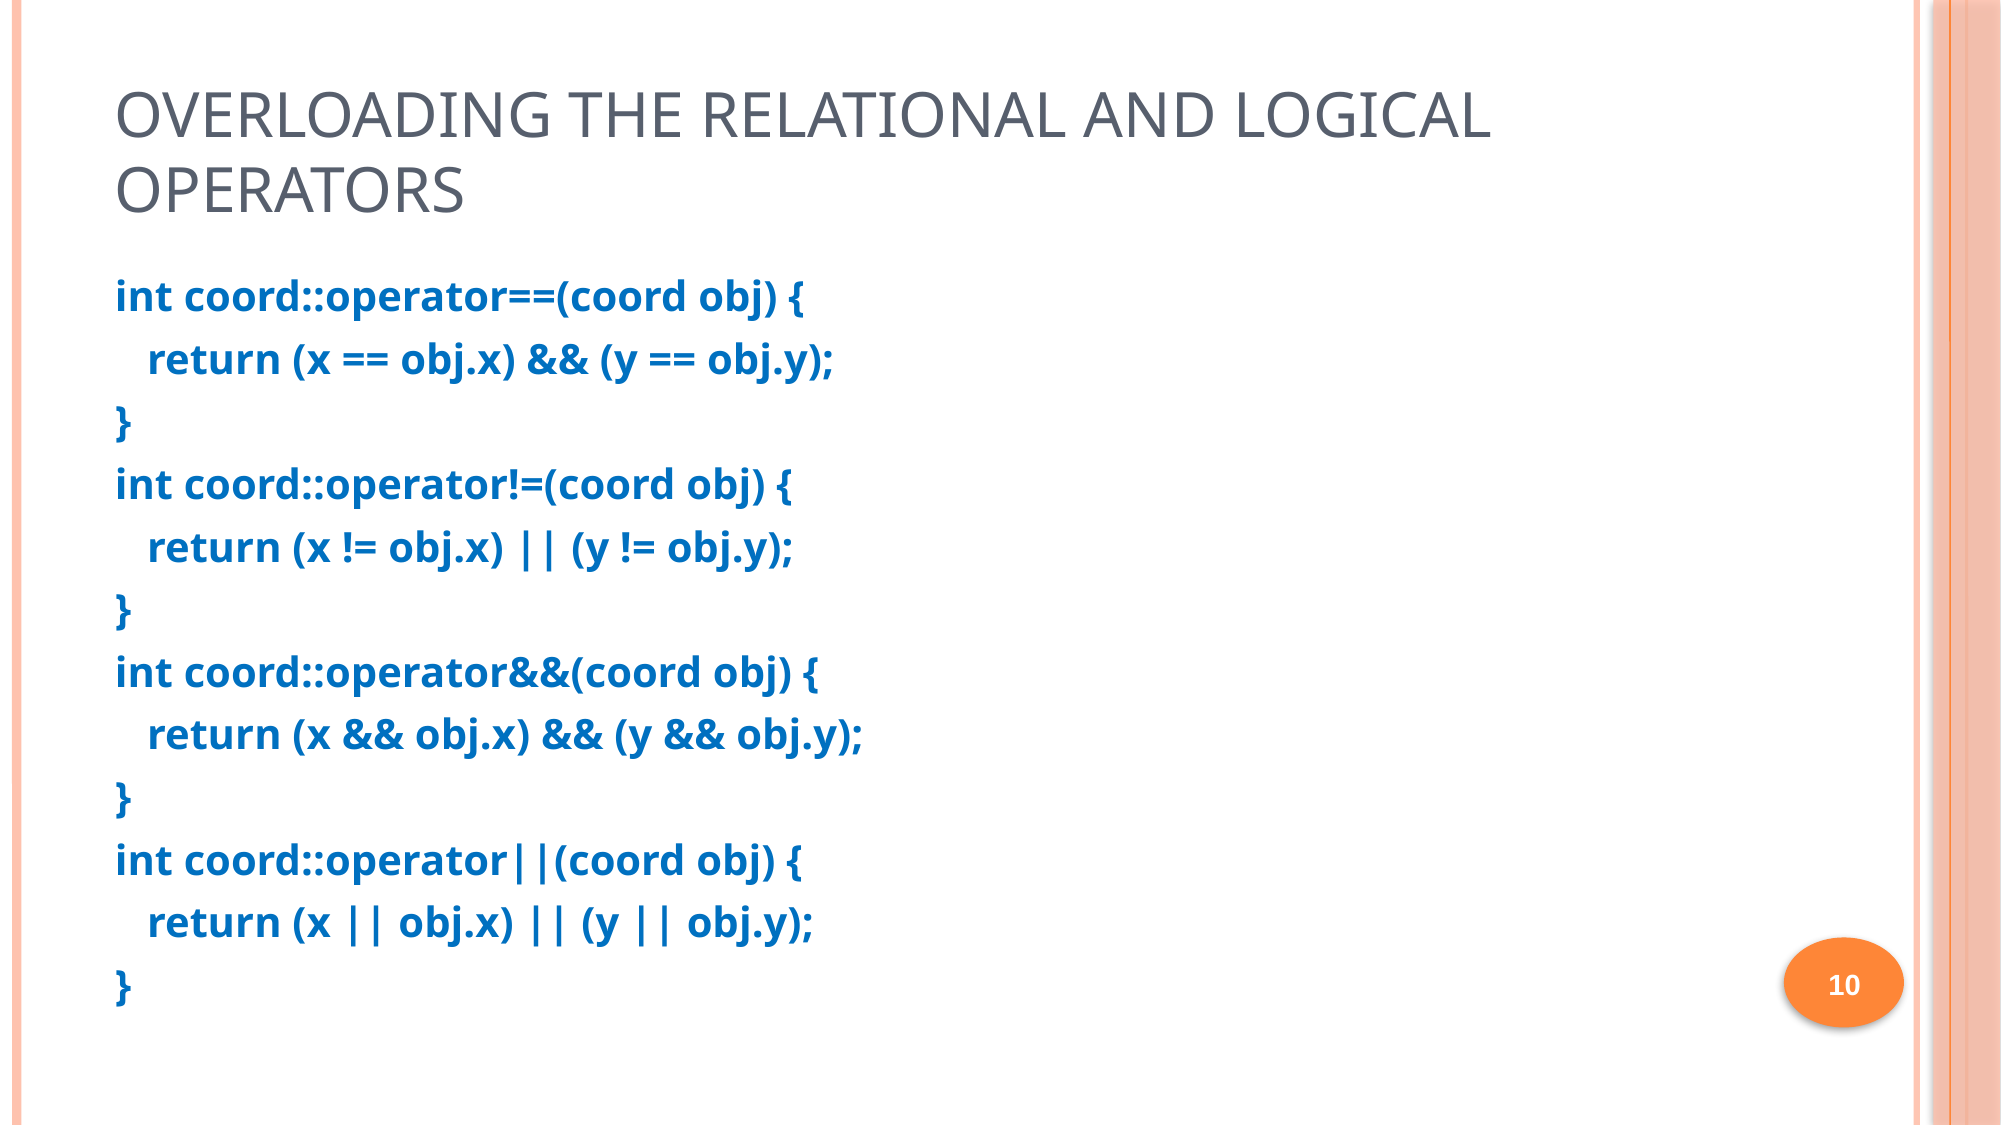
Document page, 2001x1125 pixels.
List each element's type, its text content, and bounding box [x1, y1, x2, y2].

slide_number 10 [1777, 940, 1912, 1027]
list int coord::operator==(coord obj) { return (x == obj.x) && (y == obj.y); } int coord::operator!=(coord obj) { return (x != obj.x) || (y != obj.y); } int coord::operator&&(coord obj) { return (x && obj.x) && (y && obj.y); } int coord::operator||(coord obj) { return (x || obj.x) || (y || obj.y); } [99, 262, 1734, 1062]
title Overloading the Relational and Logical Operators [99, 45, 1784, 233]
